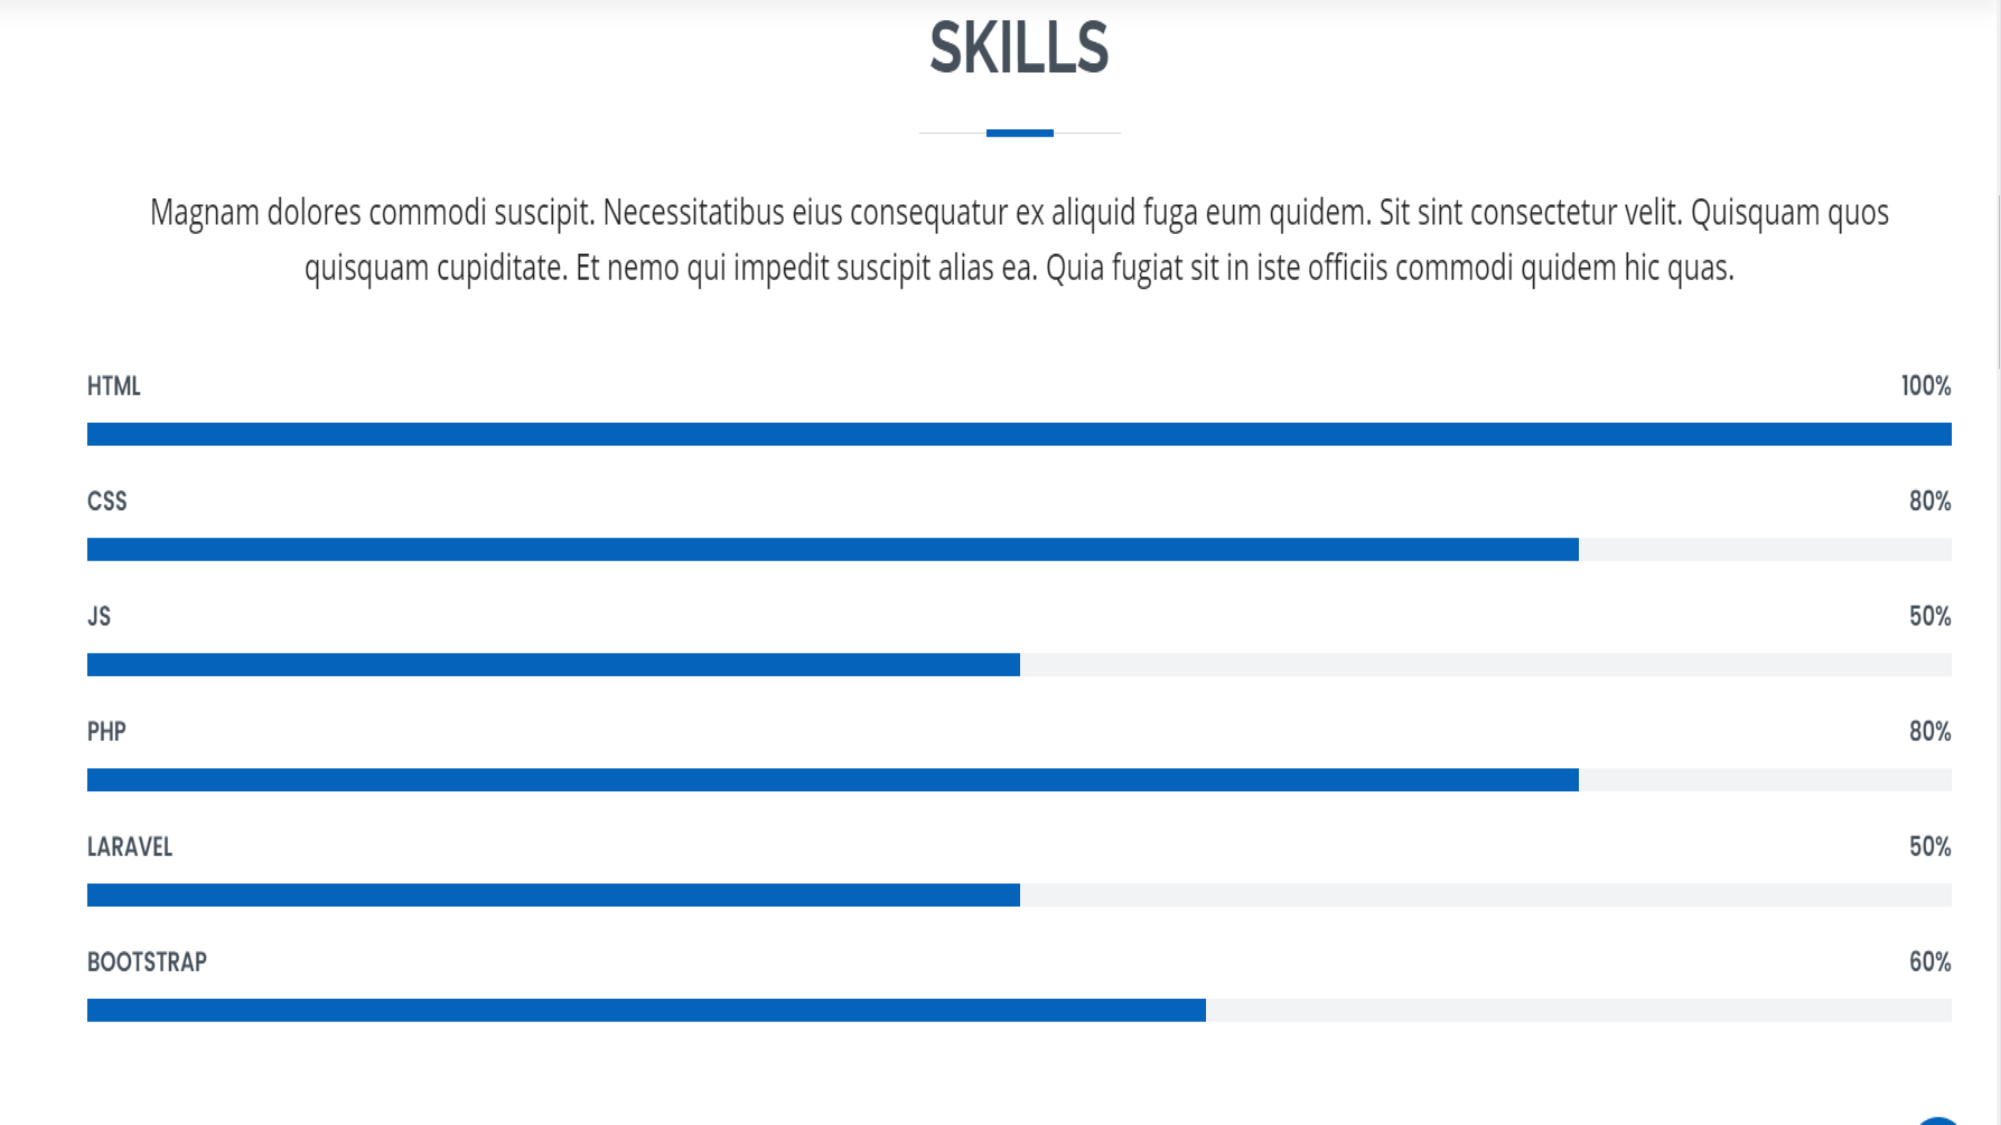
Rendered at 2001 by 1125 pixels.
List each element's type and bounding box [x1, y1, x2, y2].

list [0, 0, 2000, 1125]
